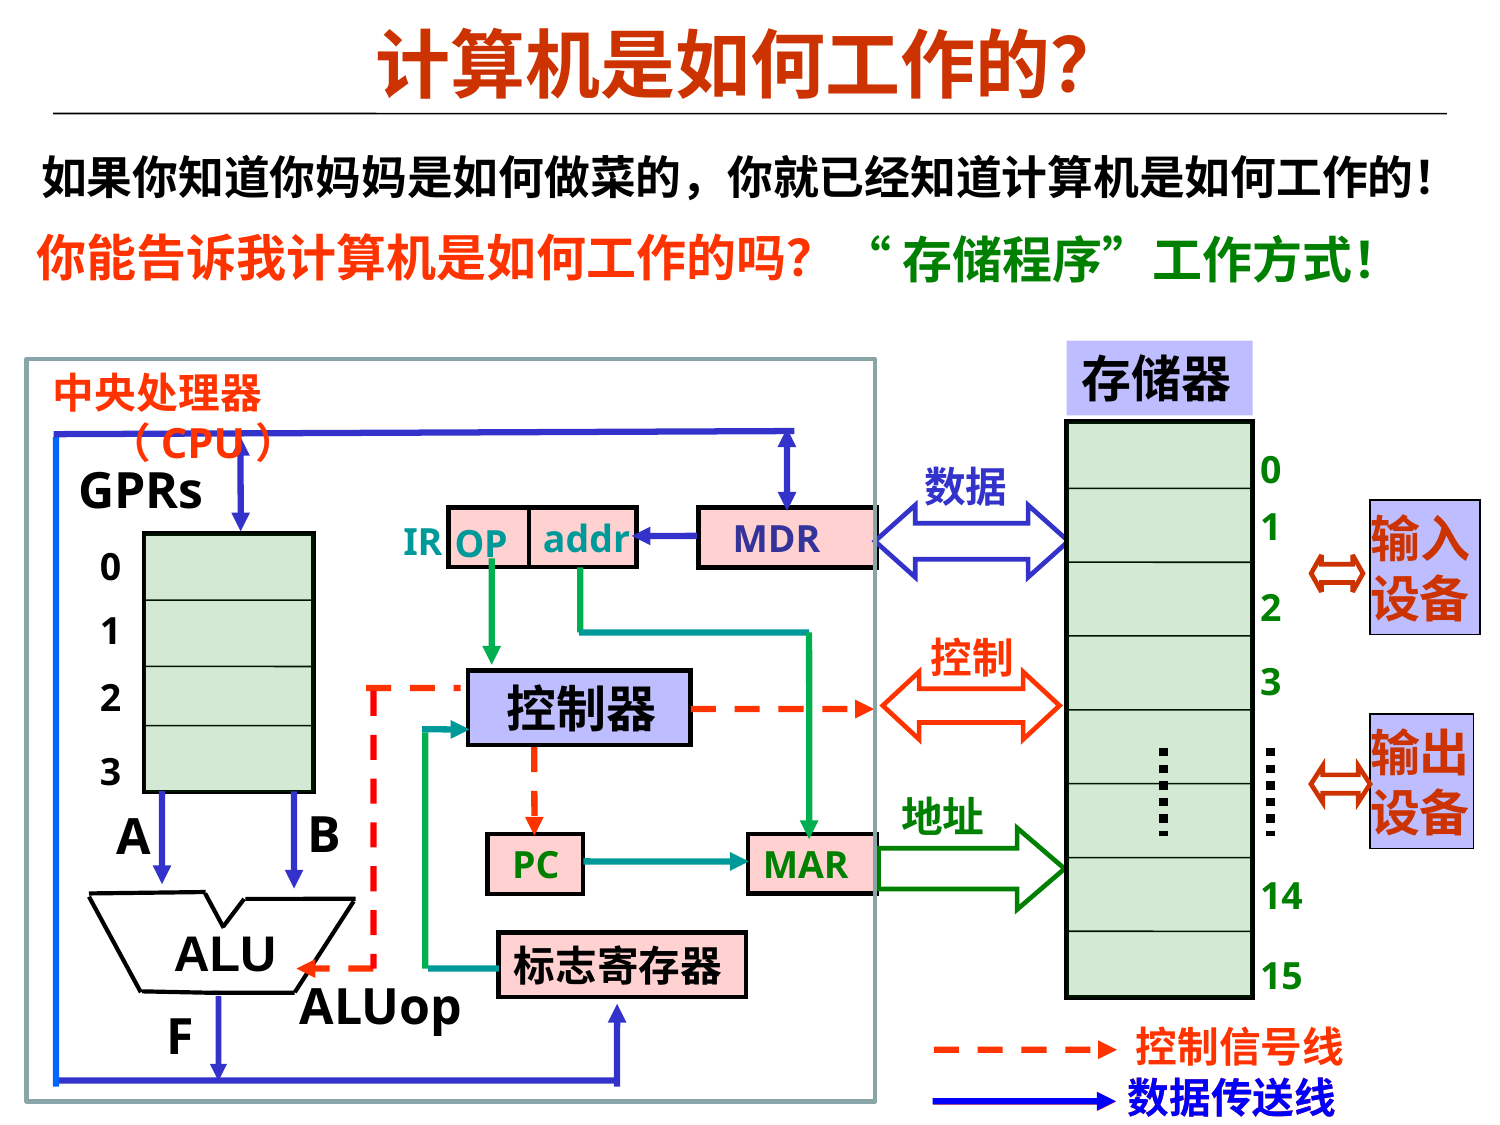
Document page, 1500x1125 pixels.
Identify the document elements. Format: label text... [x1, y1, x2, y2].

text_box 你能告诉我计算机是如何工作的吗？ [21, 218, 952, 294]
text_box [26, 340, 1481, 1125]
title 计算机是如何工作的？ [74, 15, 1426, 109]
text_box 如果你知道你妈妈是如何做菜的，你就已经知道计算机是如何工作的！ [26, 141, 1486, 212]
text_box “存储程序”工作方式！ [826, 220, 1429, 296]
